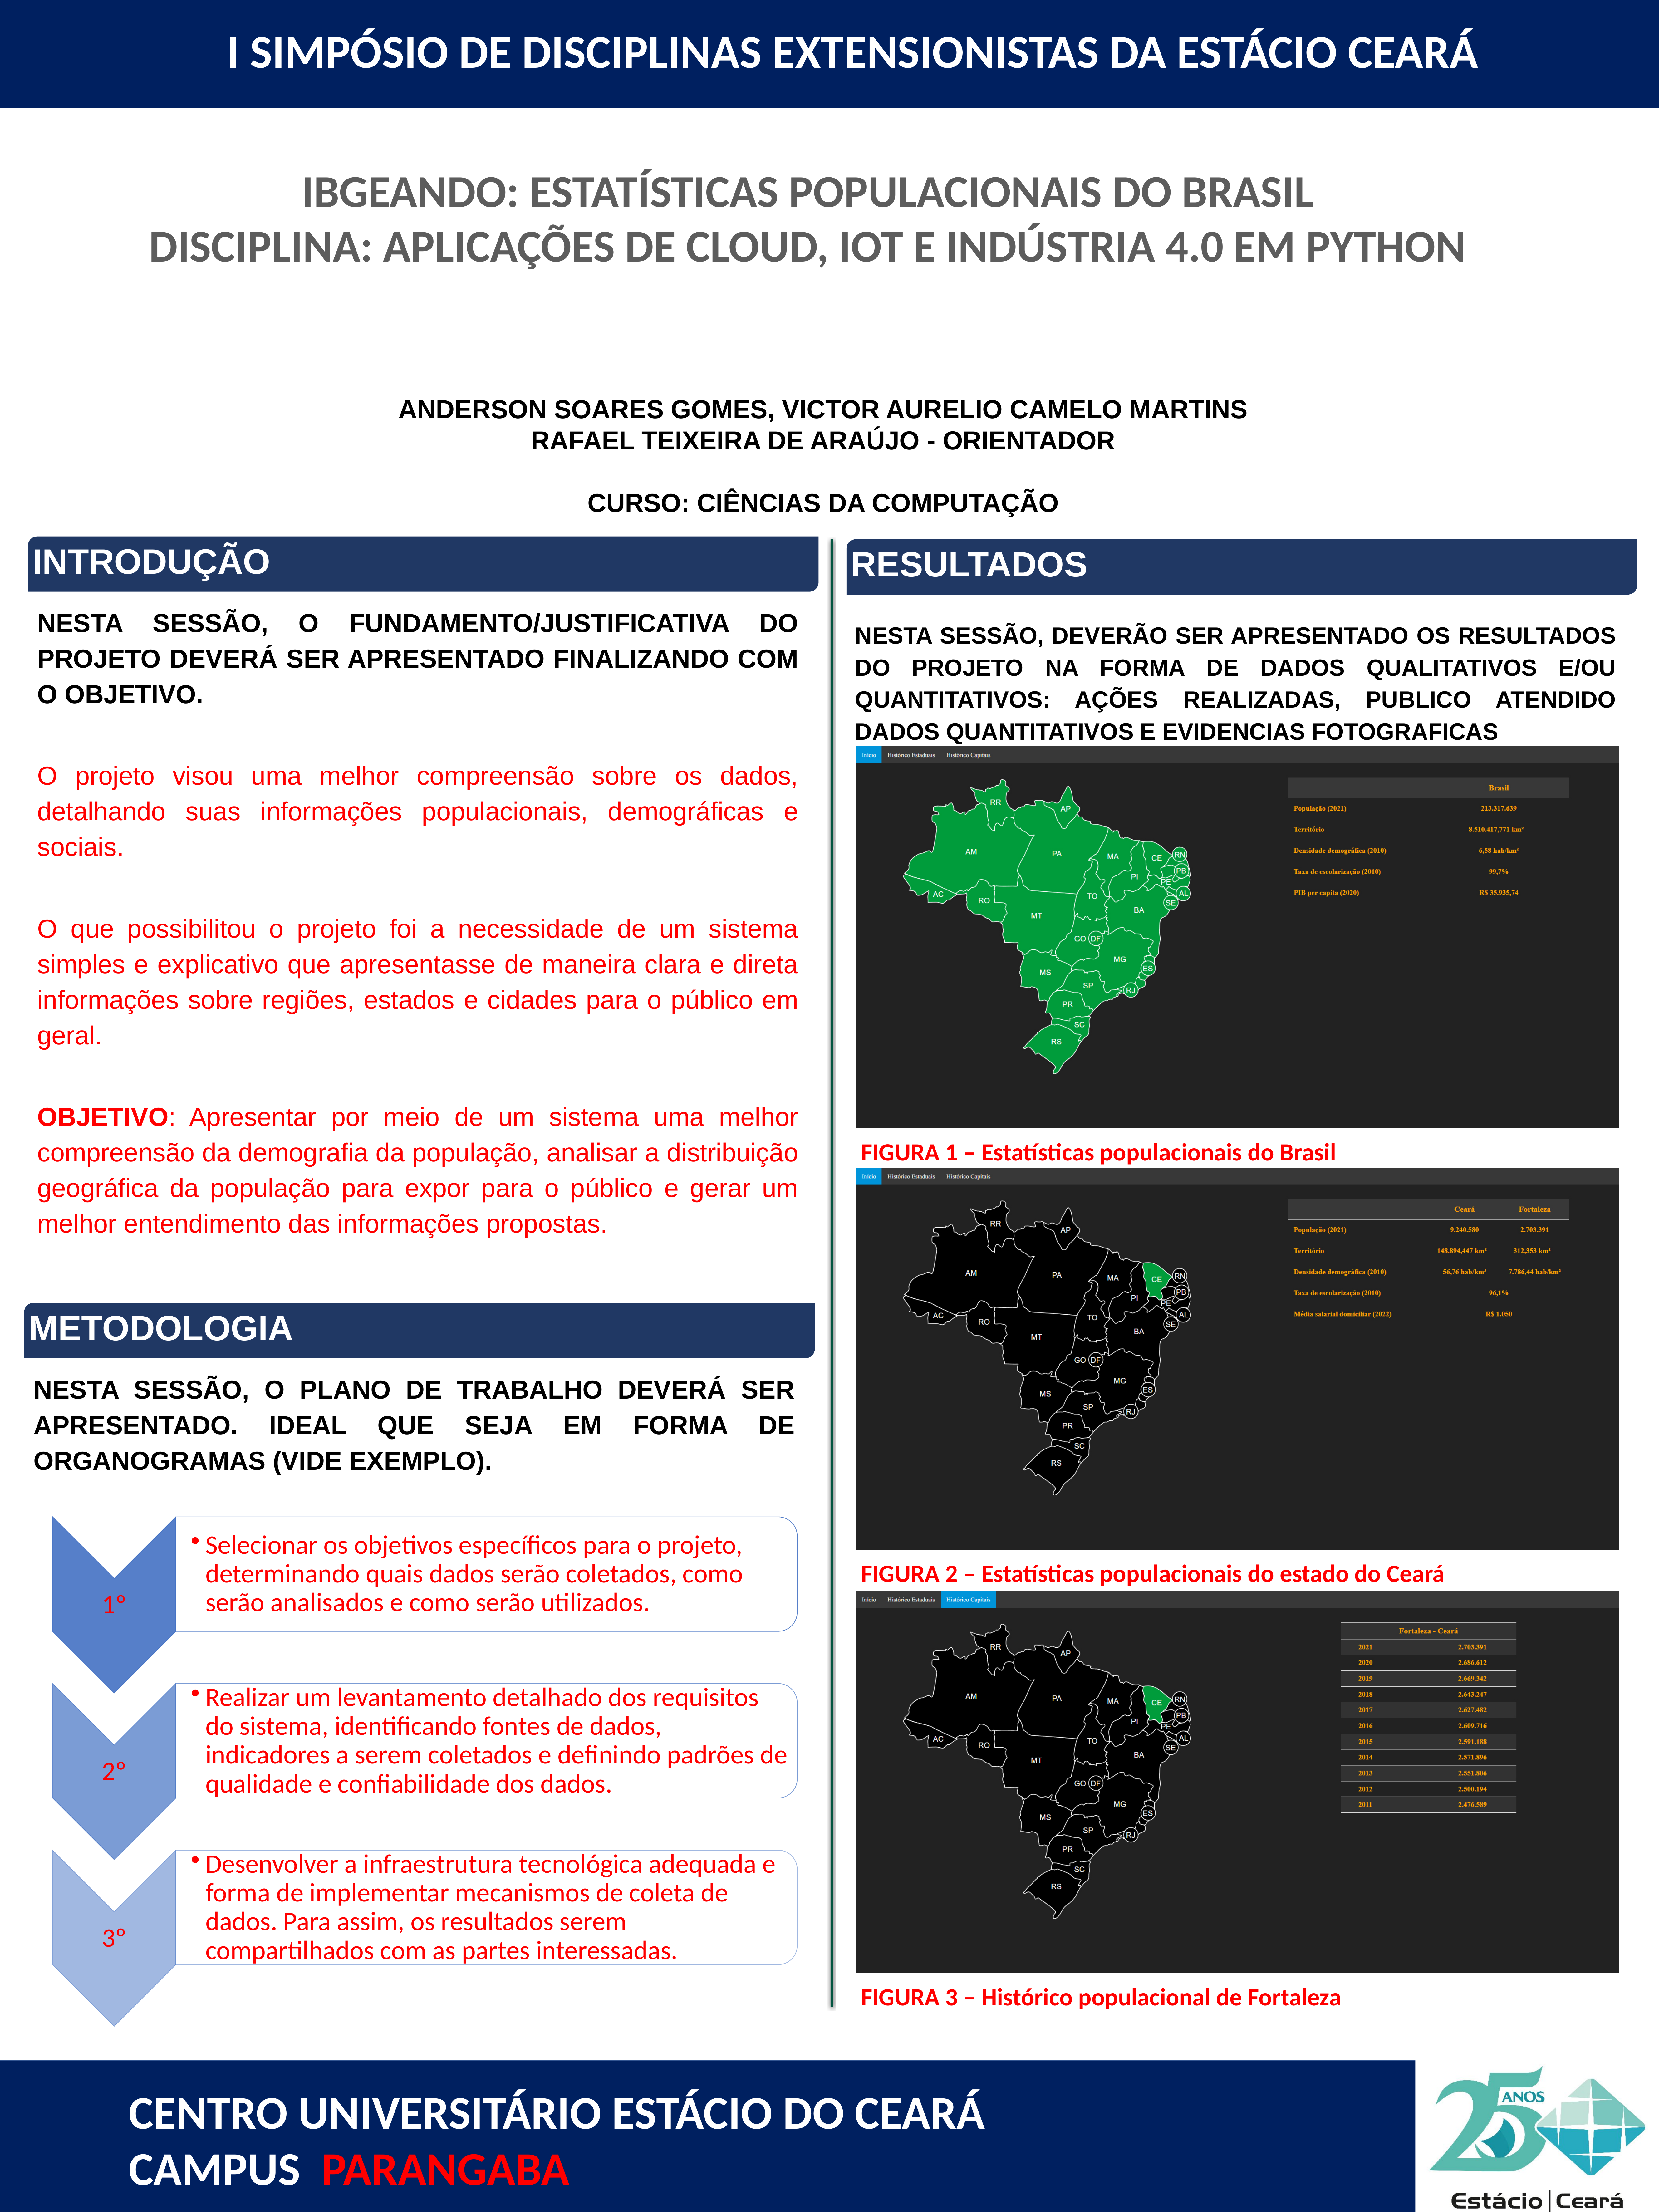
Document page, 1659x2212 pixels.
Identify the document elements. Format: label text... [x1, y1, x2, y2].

picture [947, 1598, 950, 1601]
picture [864, 1176, 867, 1178]
text_box NESTA SESSÃO, O FUNDAMENTO/JUSTIFICATIVA DO PROJETO DEVERÁ SER APRESENTADO FINALIZANDO COM O OBJETIVO. O projeto visou uma melhor compreensão sobre os dados, detalhando suas informações populacionais, demográficas e sociais. O que possibilitou o projeto foi a necessidade de um sistema simples e explicativo que apresentasse de maneira clara e direta informações sobre regiões, estados e cidades para o público em geral. OBJETIVO: Apresentar por meio de um sistema uma melhor compreensão da demografia da população, analisar a distribuição geográfica da população para expor para o público e gerar um melhor entendimento das informações propostas. [32, 600, 803, 1240]
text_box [52, 1516, 797, 2027]
picture [856, 746, 1619, 1128]
picture [871, 754, 876, 757]
picture [864, 754, 867, 757]
text_box [846, 539, 1637, 595]
text_box RESULTADOS [846, 539, 1451, 586]
picture [951, 1599, 955, 1602]
picture [856, 1168, 1619, 1550]
picture [867, 1174, 871, 1179]
text_box NESTA SESSÃO, DEVERÃO SER APRESENTADO OS RESULTADOS DO PROJETO NA FORMA DE DADOS QUALITATIVOS E/OU QUANTITATIVOS: AÇÕES REALIZADAS, PUBLICO ATENDIDO DADOS QUANTITATIVOS E EVIDENCIAS FOTOGRAFICAS [851, 614, 1621, 781]
picture [1415, 2058, 1659, 2212]
picture [959, 1599, 968, 1602]
text_box [830, 539, 833, 2007]
picture [856, 1591, 1619, 1973]
text_box I SIMPÓSIO DE DISCIPLINAS EXTENSIONISTAS DA ESTÁCIO CEARÁ [87, 19, 1619, 80]
picture [983, 1598, 988, 1601]
picture [955, 1598, 958, 1602]
text_box IBGEANDO: ESTATÍSTICAS POPULACIONAIS DO BRASIL DISCIPLINA: APLICAÇÕES DE CLOUD, IOT E INDÚSTRIA 4.0 EM PYTHON [5, 159, 1611, 273]
text_box [0, 0, 1659, 109]
text_box ANDERSON SOARES GOMES, VICTOR AURELIO CAMELO MARTINS RAFAEL TEIXEIRA DE ARAÚJO - ORIENTADOR CURSO: CIÊNCIAS DA COMPUTAÇÃO [23, 390, 1624, 519]
picture [867, 753, 871, 757]
picture [971, 1598, 973, 1602]
text_box FIGURA 1 – Estatísticas populacionais do Brasil [856, 1129, 1619, 1168]
text_box CENTRO UNIVERSITÁRIO ESTÁCIO DO CEARÁ CAMPUS PARANGABA [124, 2079, 1075, 2197]
text_box INTRODUÇÃO [28, 536, 633, 583]
text_box FIGURA 2 – Estatísticas populacionais do estado do Ceará [856, 1551, 1619, 1589]
picture [974, 1599, 982, 1603]
text_box [24, 1302, 815, 1359]
text_box FIGURA 3 – Histórico populacional de Fortaleza [856, 1974, 1619, 2013]
picture [989, 1599, 990, 1601]
text_box [0, 2060, 1415, 2212]
text_box [27, 536, 819, 592]
text_box METODOLOGIA [24, 1303, 629, 1350]
picture [871, 1176, 876, 1179]
text_box NESTA SESSÃO, O PLANO DE TRABALHO DEVERÁ SER APRESENTADO. IDEAL QUE SEJA EM FORMA DE ORGANOGRAMAS (VIDE EXEMPLO). [29, 1366, 800, 1518]
